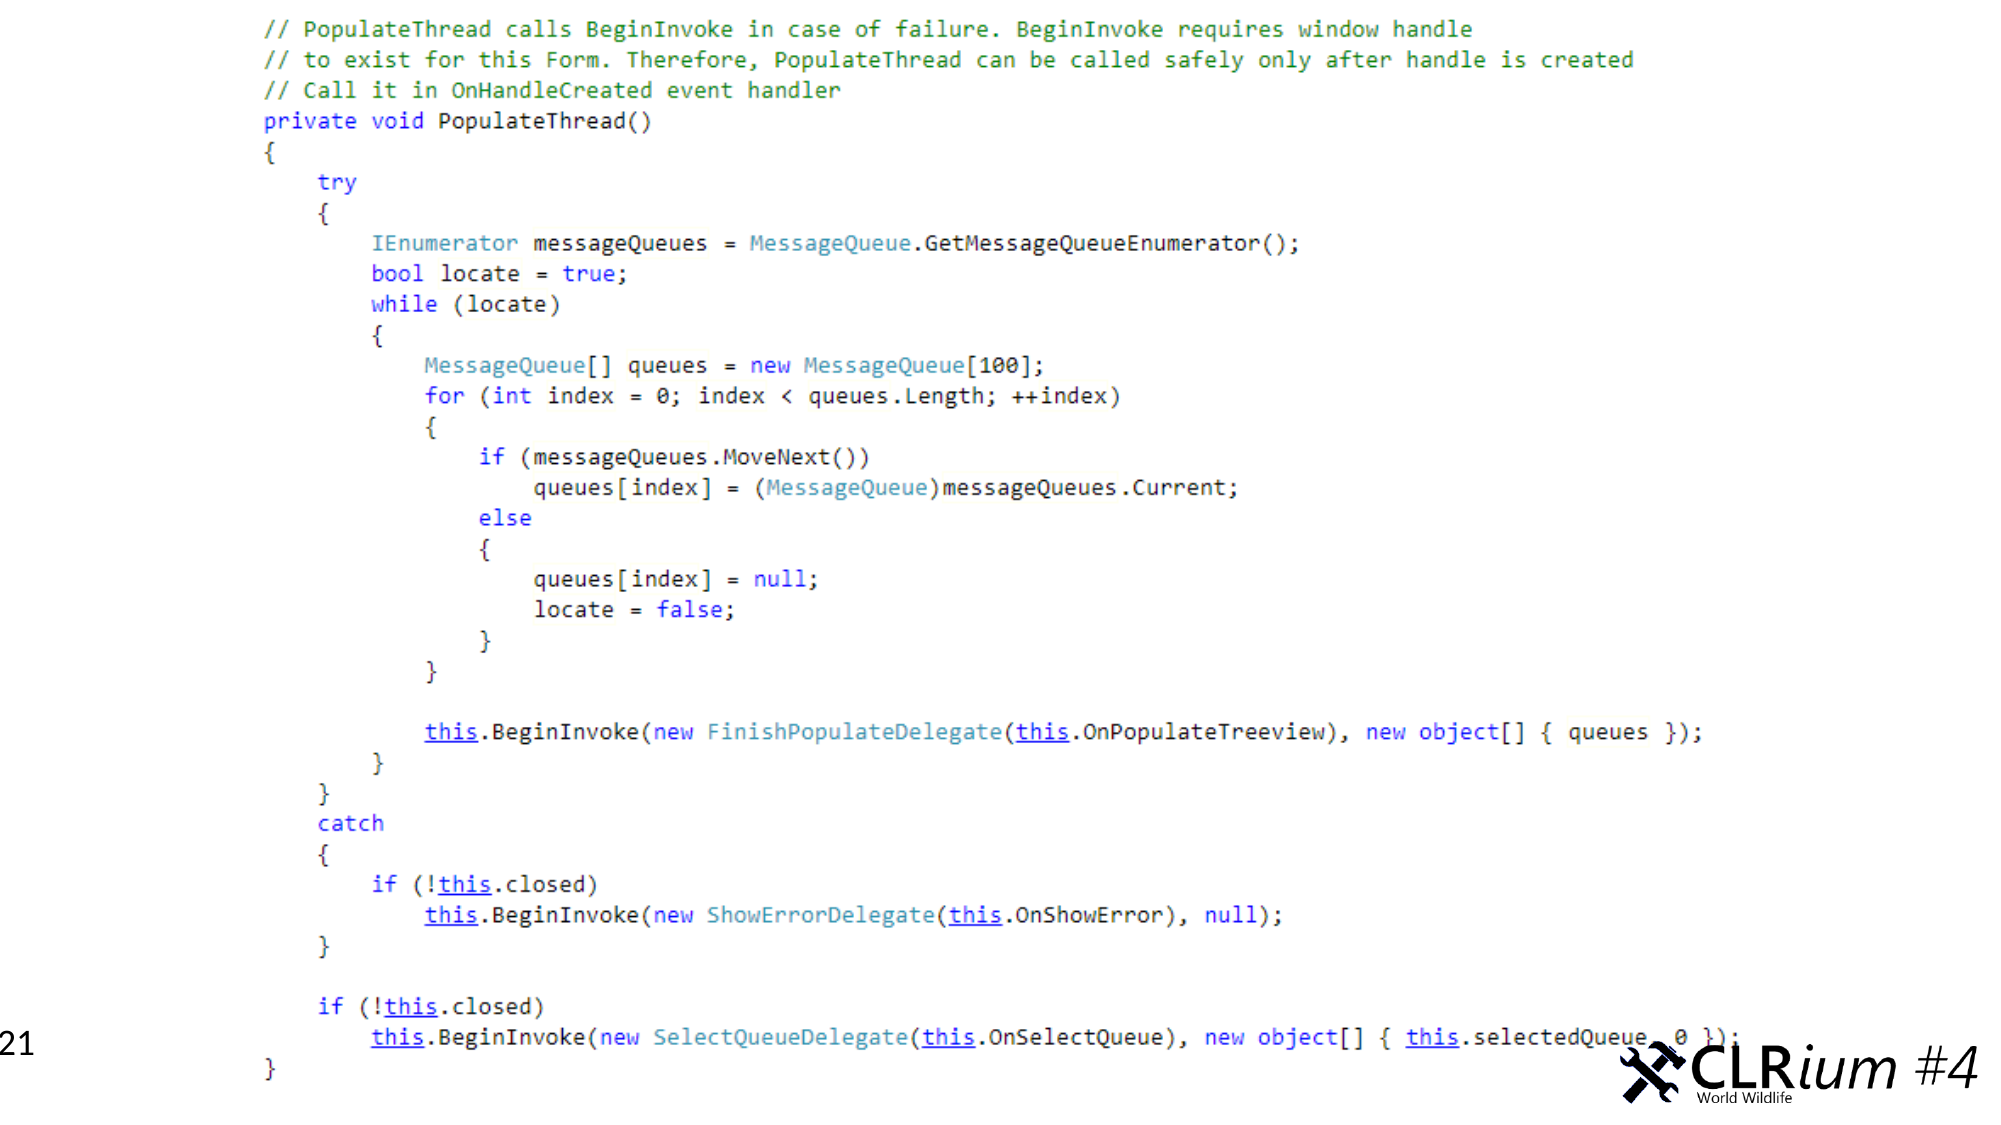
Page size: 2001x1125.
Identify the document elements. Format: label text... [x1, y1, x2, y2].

text_box 21 [0, 1010, 171, 1071]
picture [253, 10, 1985, 1111]
